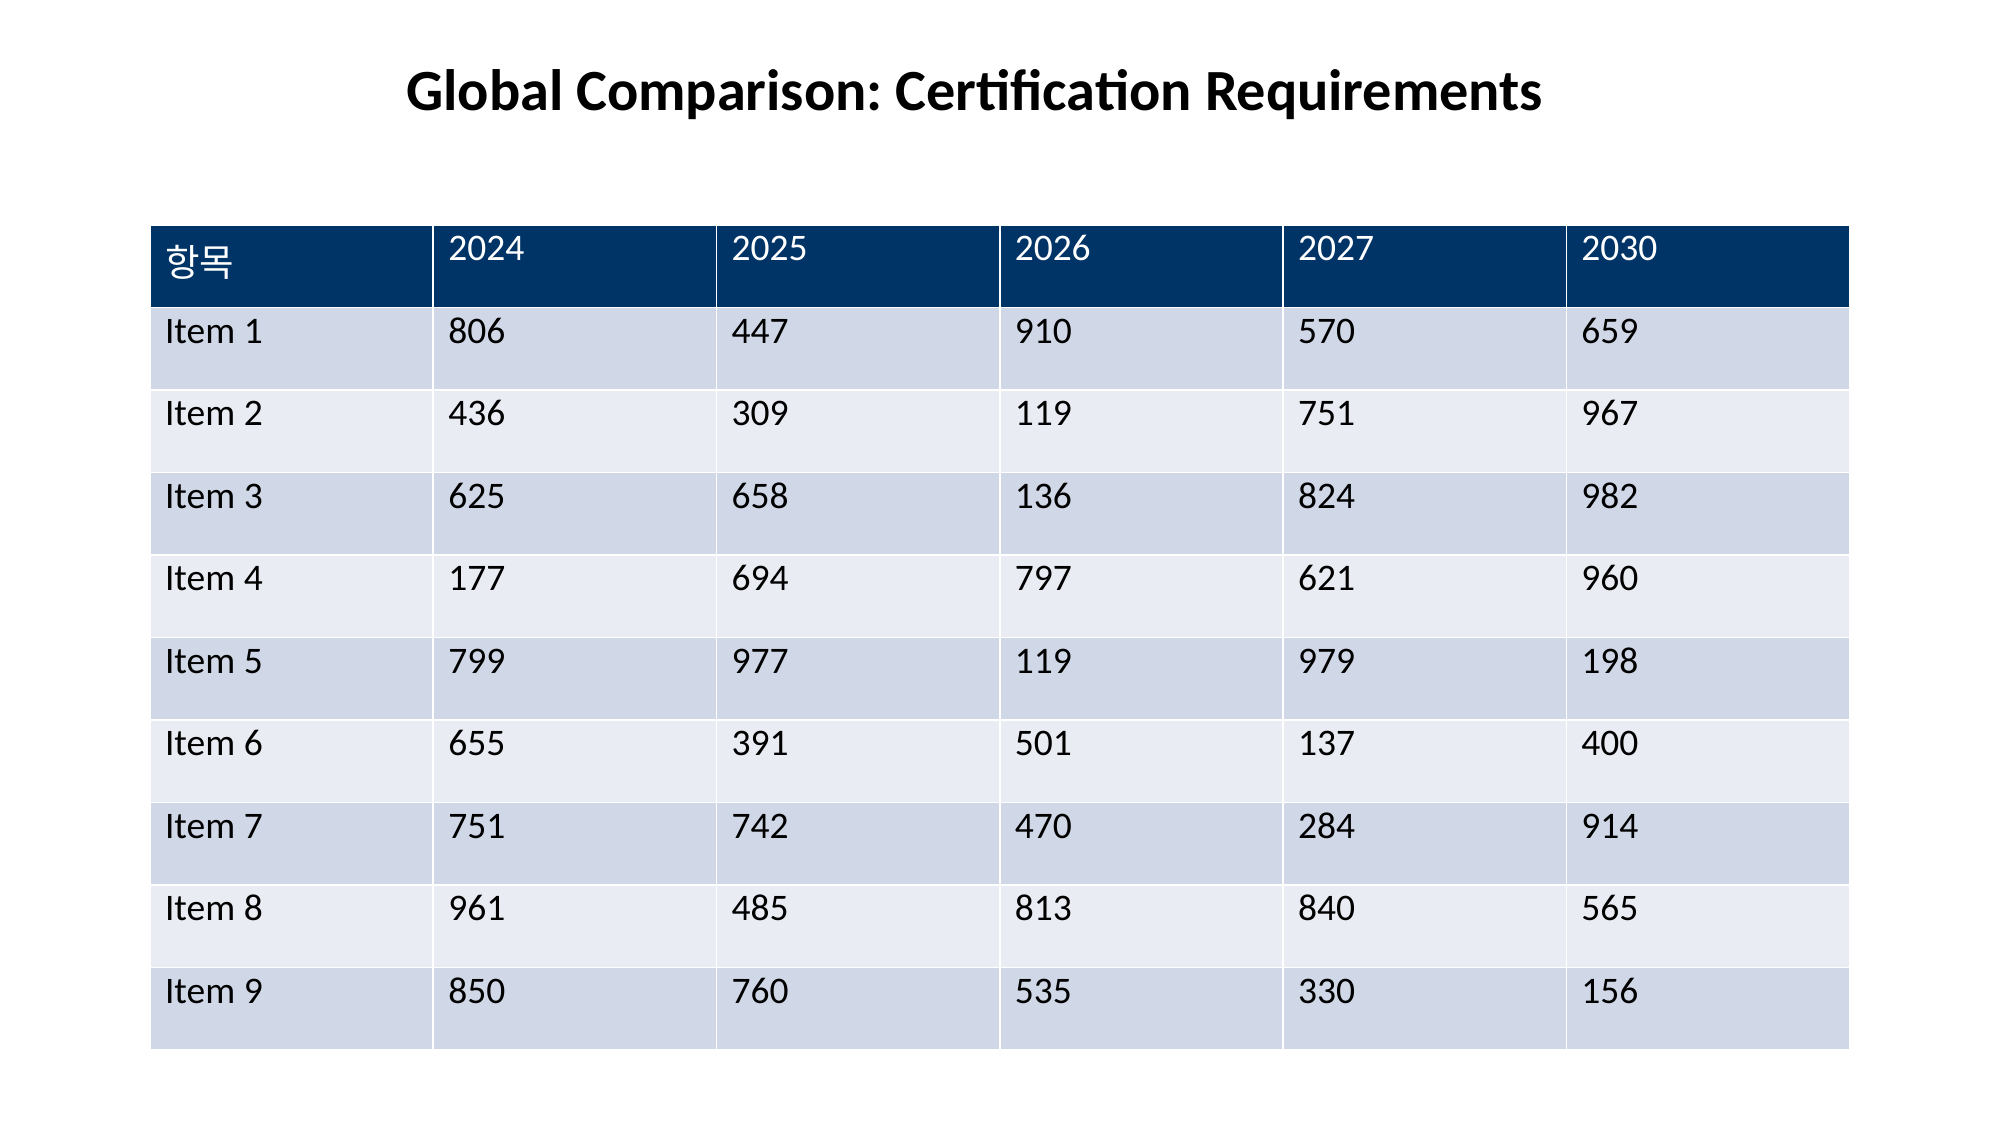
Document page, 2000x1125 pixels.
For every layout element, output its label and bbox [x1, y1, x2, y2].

text_box [391, 45, 1559, 130]
table_cell [1567, 886, 1849, 967]
table_cell [434, 968, 716, 1049]
table_cell [1567, 803, 1849, 884]
table_cell [717, 803, 999, 884]
table_cell [434, 803, 716, 884]
table_cell [434, 721, 716, 802]
table_header [1001, 226, 1282, 307]
table_cell [1284, 473, 1566, 554]
table_cell [1567, 721, 1849, 802]
table_cell [434, 638, 716, 719]
table_cell [1001, 391, 1282, 472]
table_cell [1567, 391, 1849, 472]
table_header [1284, 226, 1566, 307]
table_cell [434, 556, 716, 637]
table_cell [717, 968, 999, 1049]
table_header [151, 226, 432, 307]
table_cell [1284, 308, 1566, 389]
table_cell [1567, 556, 1849, 637]
table_cell [151, 391, 432, 472]
table_cell [717, 721, 999, 802]
table_cell [1001, 721, 1282, 802]
table_cell [1001, 638, 1282, 719]
table_cell [1284, 638, 1566, 719]
table_cell [1001, 473, 1282, 554]
table_cell [717, 473, 999, 554]
table_cell [434, 391, 716, 472]
table_header [717, 226, 999, 307]
table_cell [434, 308, 716, 389]
table_cell [1284, 803, 1566, 884]
table_cell [717, 391, 999, 472]
table_cell [151, 473, 432, 554]
table_cell [151, 886, 432, 967]
table_cell [717, 308, 999, 389]
table_cell [1567, 308, 1849, 389]
table_cell [151, 803, 432, 884]
table_cell [151, 968, 432, 1049]
table_header [434, 226, 716, 307]
table_cell [1567, 473, 1849, 554]
table_cell [434, 473, 716, 554]
table_cell [1001, 968, 1282, 1049]
table_cell [1001, 556, 1282, 637]
table_cell [1284, 886, 1566, 967]
table_cell [1567, 968, 1849, 1049]
table_cell [1284, 968, 1566, 1049]
table_cell [434, 886, 716, 967]
table_cell [1567, 638, 1849, 719]
table_cell [1001, 886, 1282, 967]
table_cell [717, 638, 999, 719]
table_cell [1001, 803, 1282, 884]
table_cell [151, 556, 432, 637]
table_cell [151, 308, 432, 389]
table_cell [1284, 391, 1566, 472]
table_cell [151, 721, 432, 802]
table_cell [1001, 308, 1282, 389]
table_cell [151, 638, 432, 719]
table_cell [717, 556, 999, 637]
table_cell [717, 886, 999, 967]
table_header [1567, 226, 1849, 307]
table_cell [1284, 721, 1566, 802]
table_cell [1284, 556, 1566, 637]
